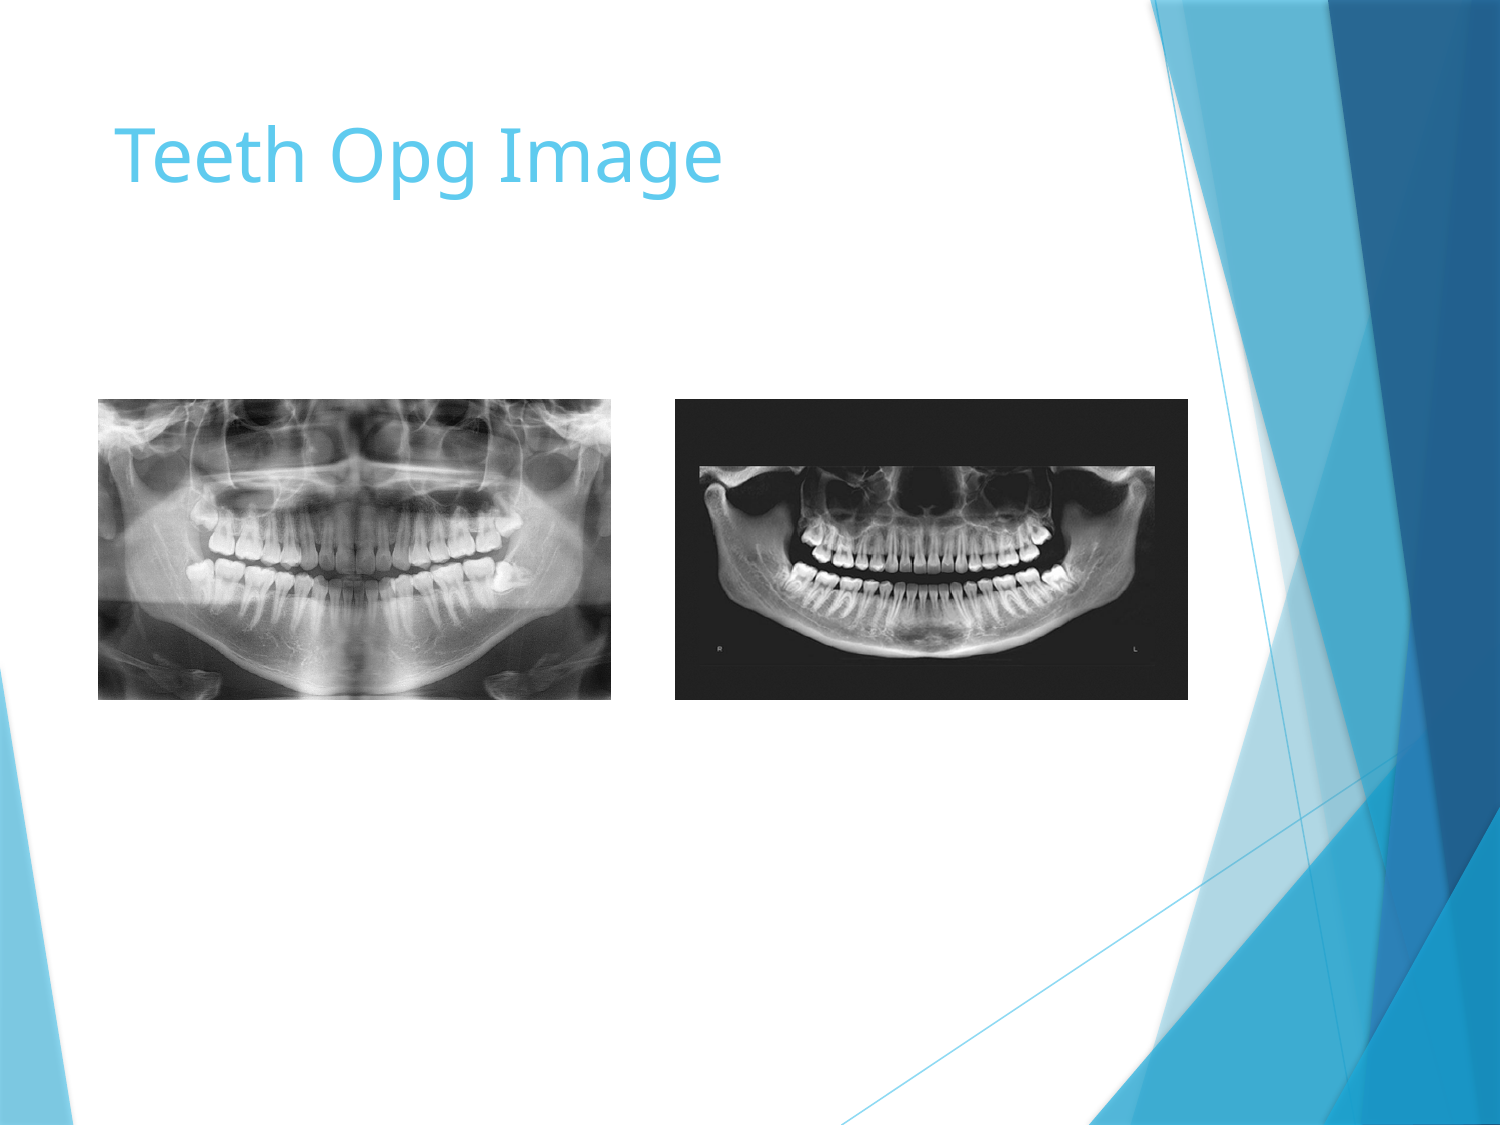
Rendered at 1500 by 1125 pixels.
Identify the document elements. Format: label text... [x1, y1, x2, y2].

picture [674, 399, 1188, 701]
picture [97, 399, 612, 701]
title Teeth Opg Image [99, 99, 1142, 317]
